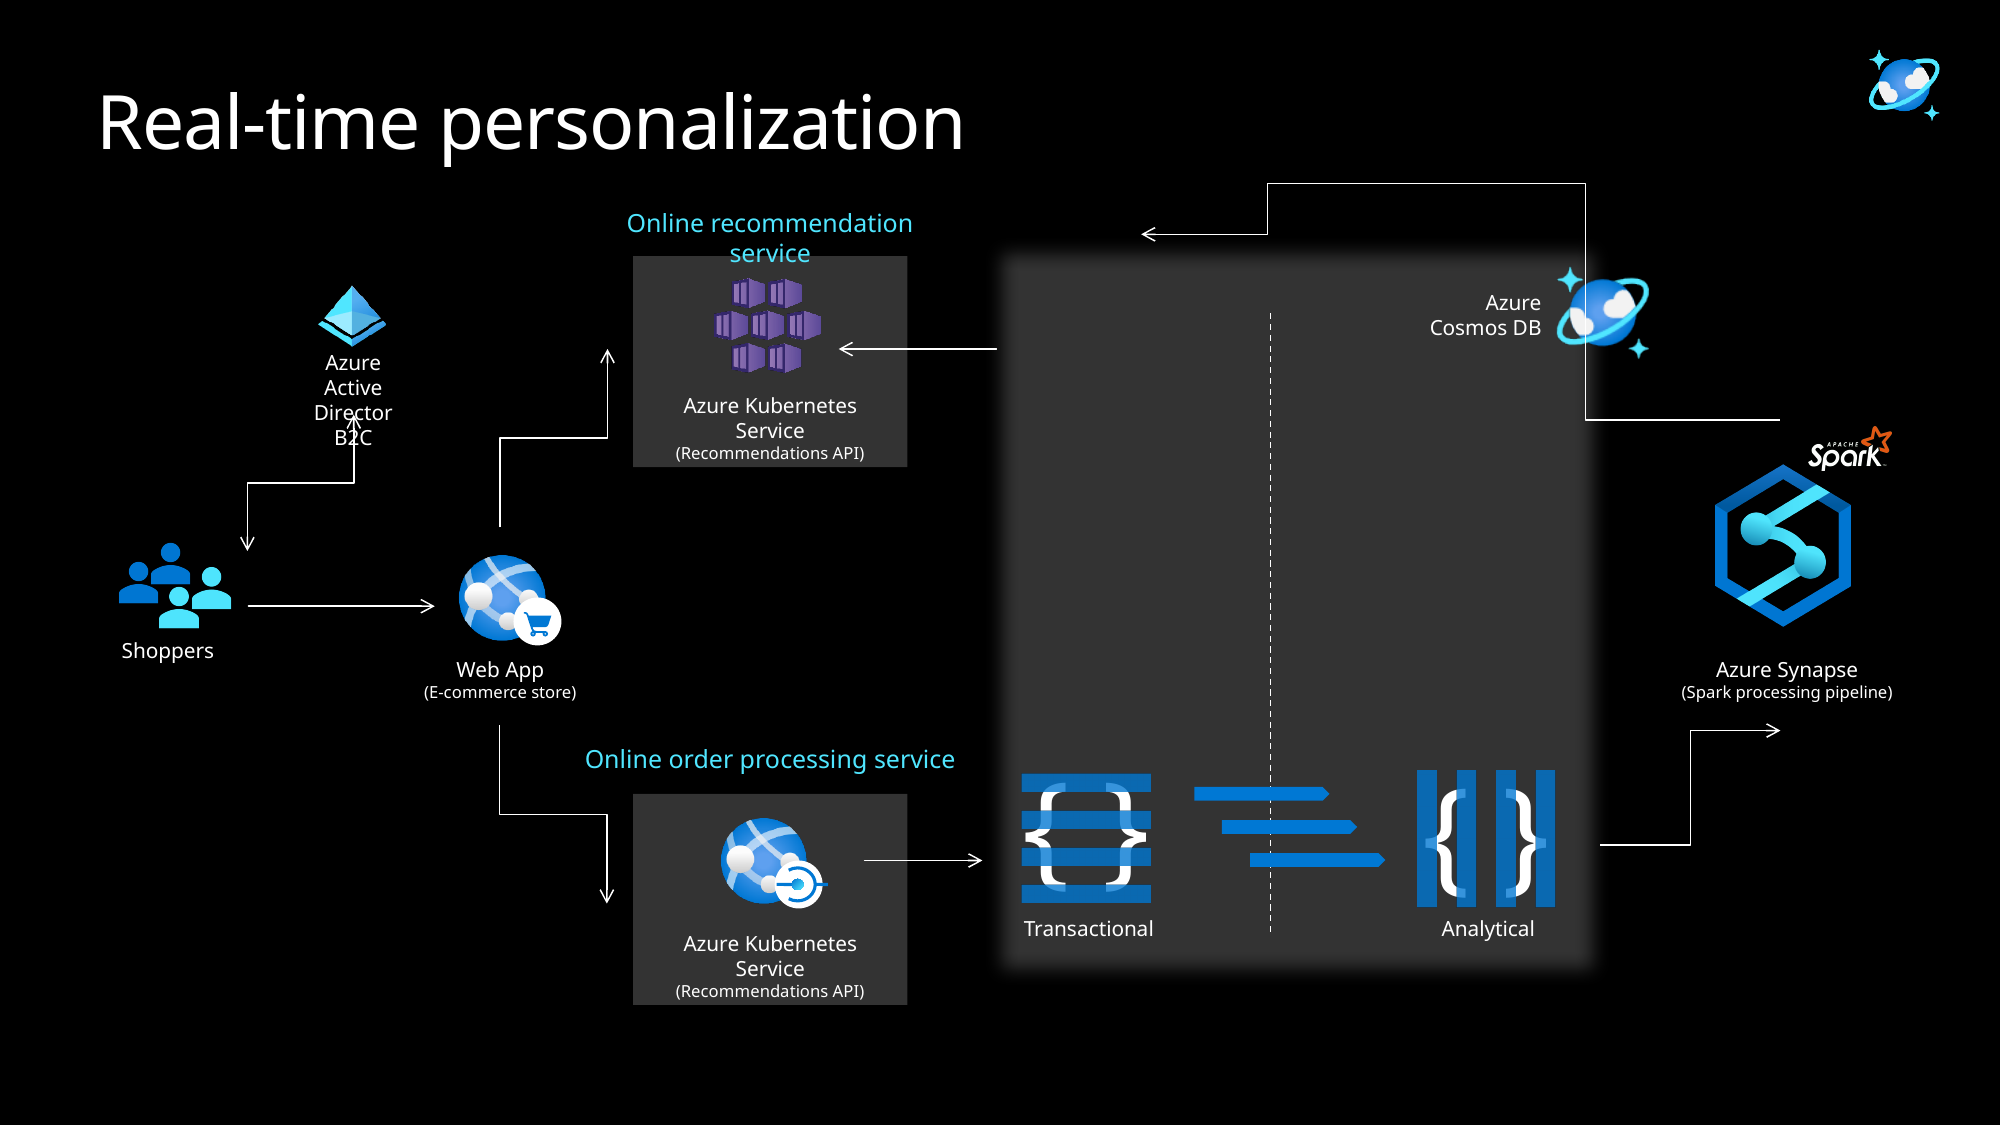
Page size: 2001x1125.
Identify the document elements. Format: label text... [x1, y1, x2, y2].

title Real-time personalization [96, 75, 1904, 166]
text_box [108, 183, 1906, 1006]
picture [1844, 47, 1965, 123]
